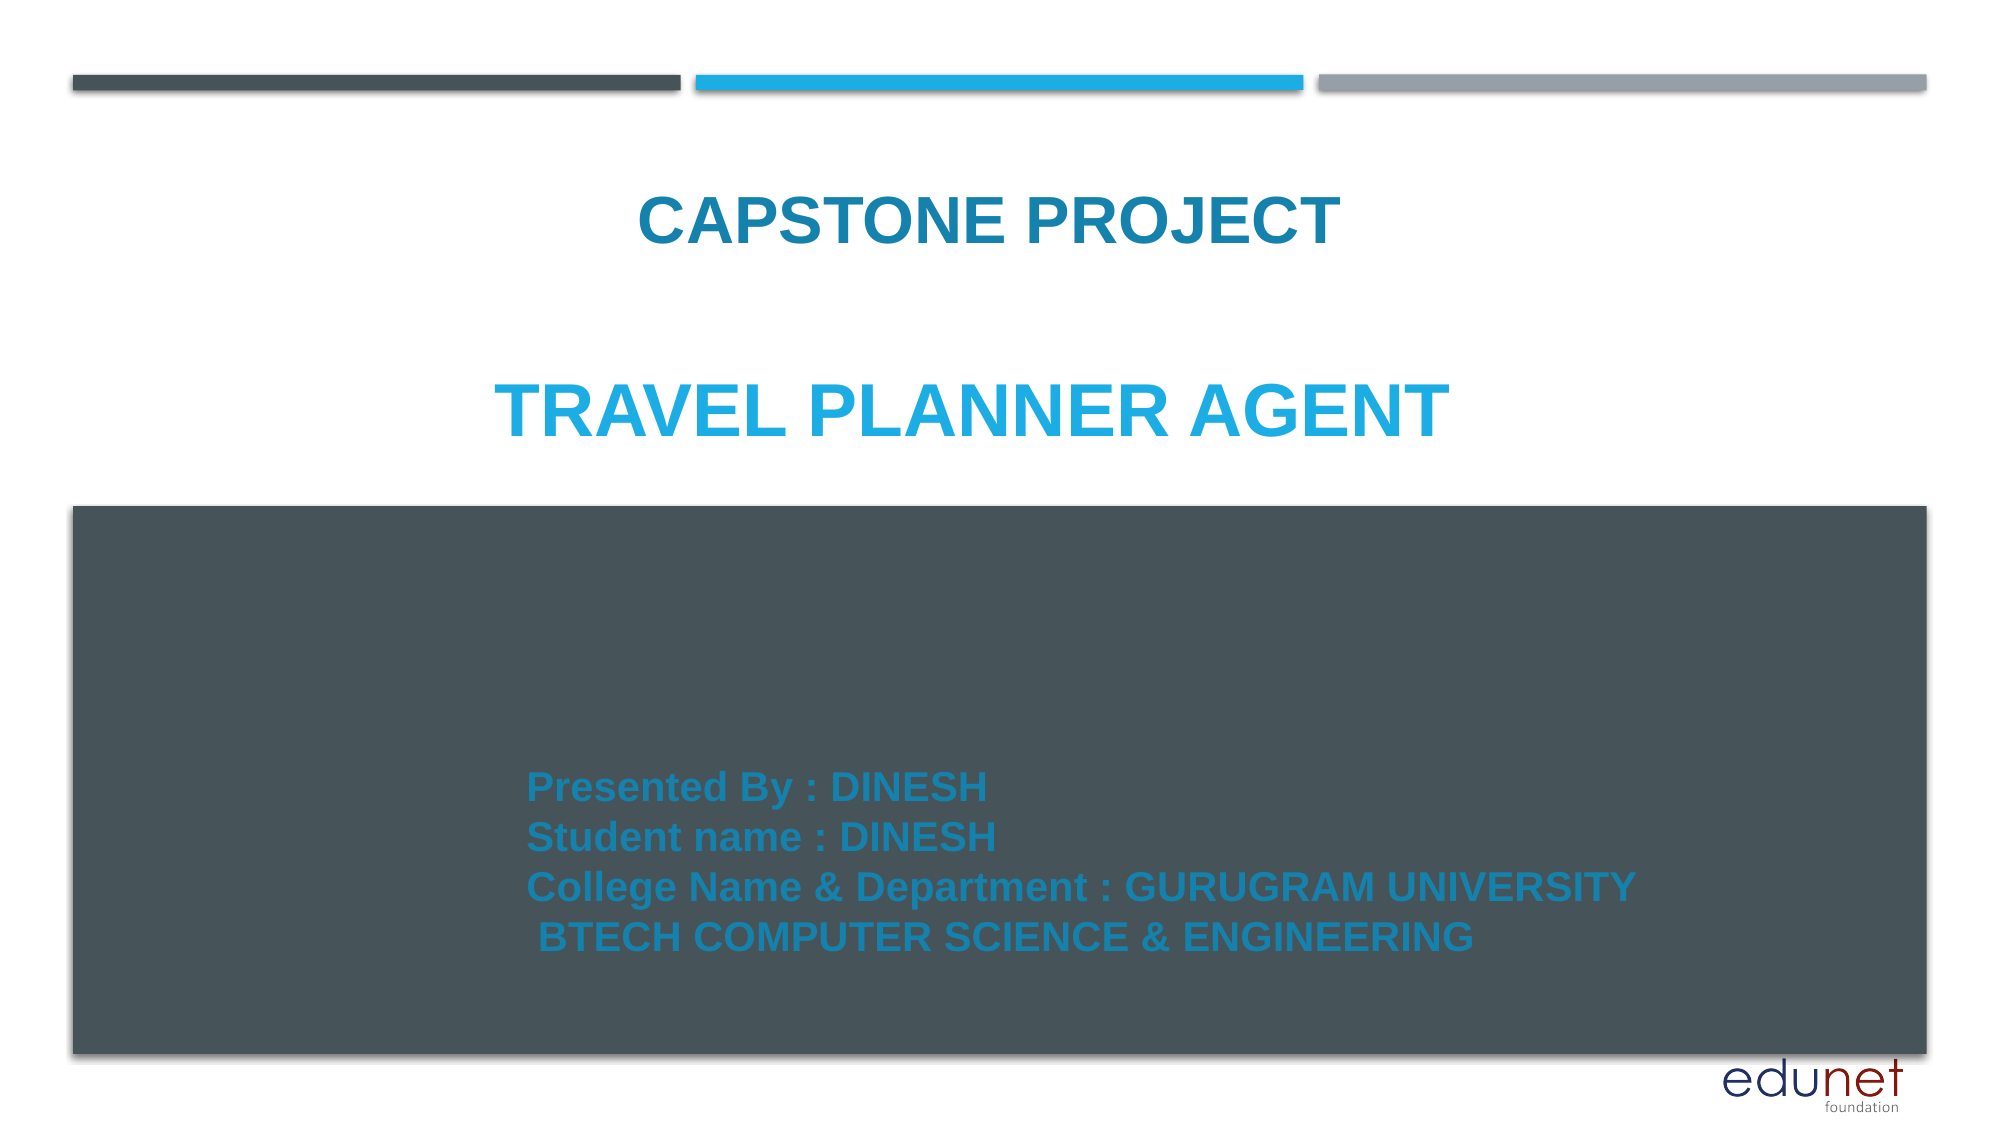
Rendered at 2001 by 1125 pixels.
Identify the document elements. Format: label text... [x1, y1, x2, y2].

text_box Presented By : DINESH Student name : DINESH College Name & Department : GURUGRAM UNIVERSITY BTECH COMPUTER SCIENCE & ENGINEERING [511, 752, 1821, 1018]
text_box CAPSTONE PROJECT [0, 169, 2000, 265]
title Travel PLANNER agent [222, 298, 1723, 460]
picture [1719, 1056, 1905, 1116]
